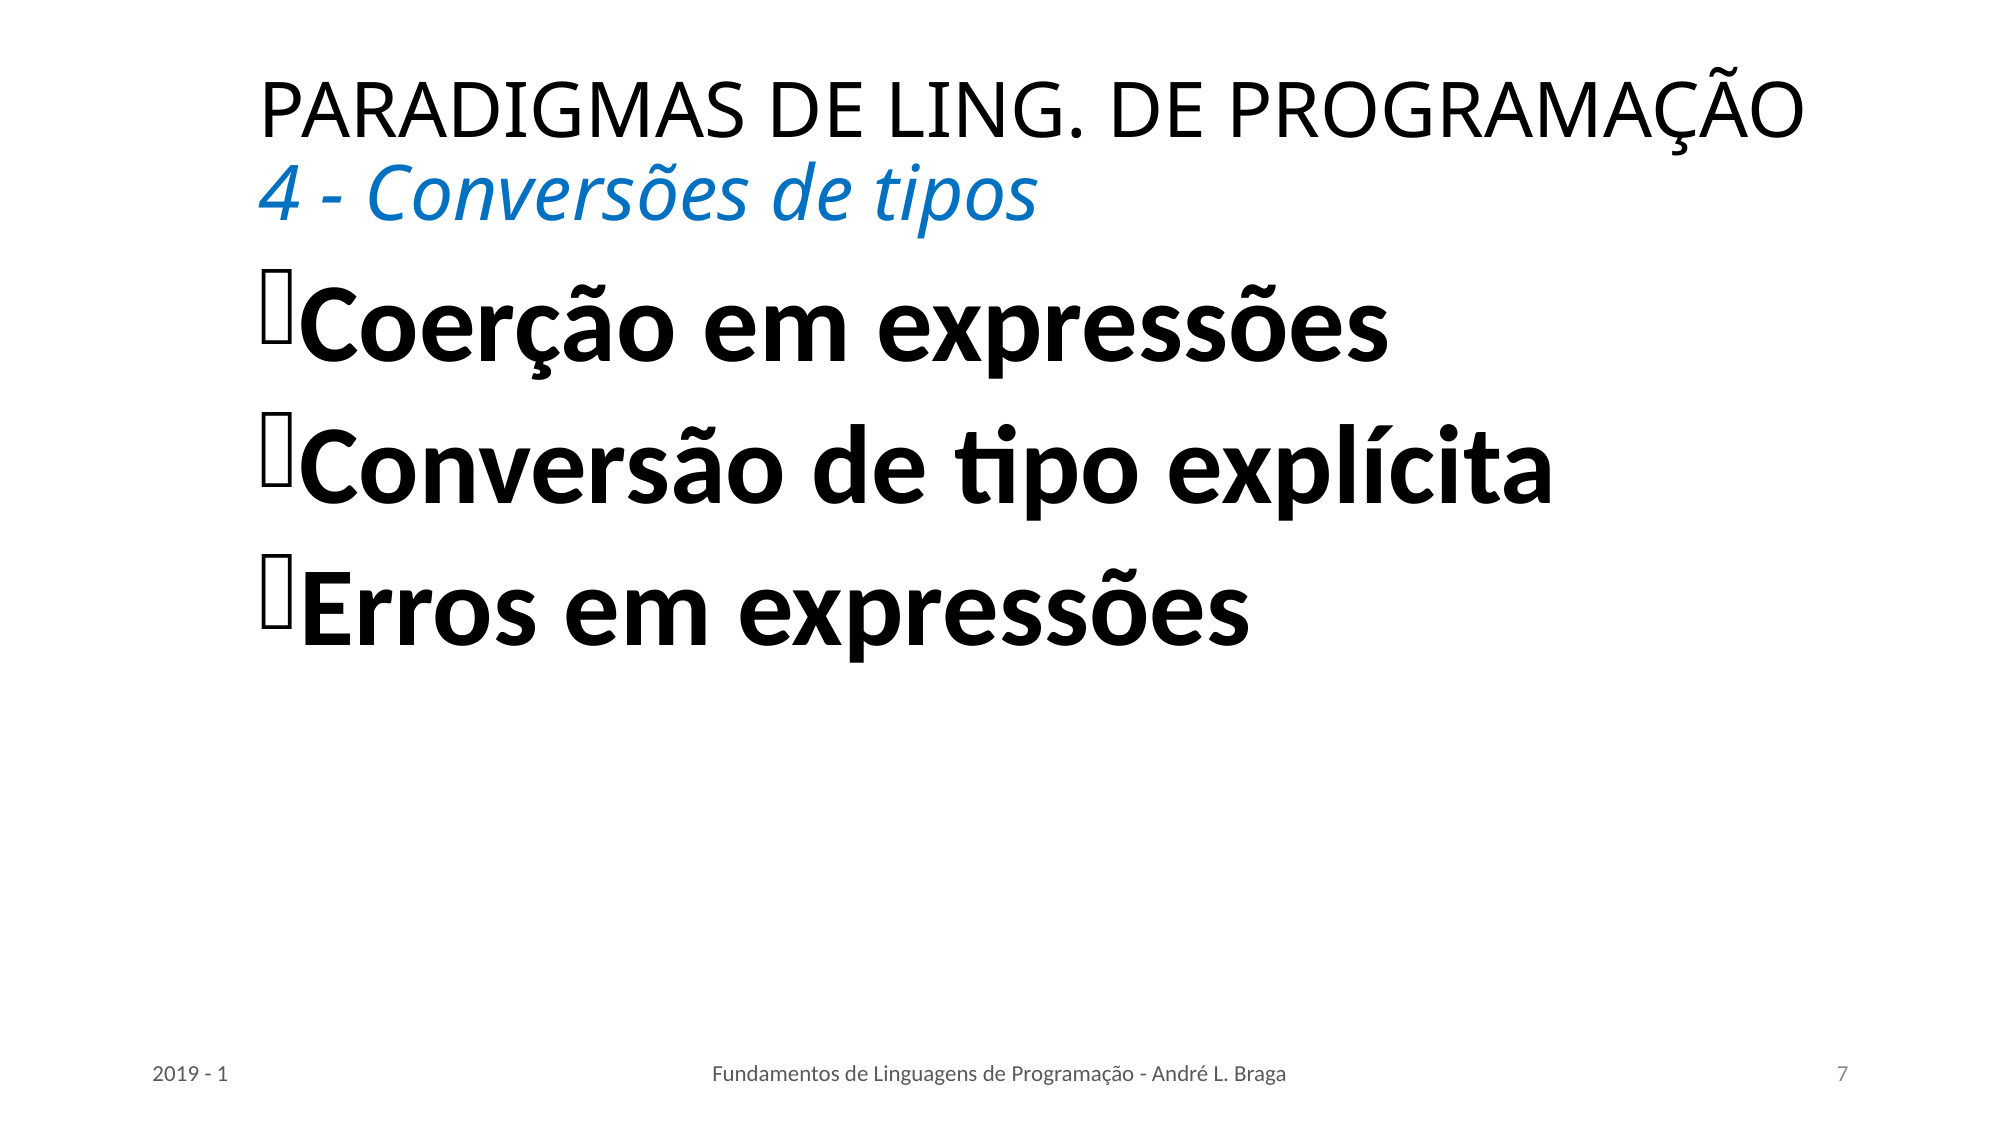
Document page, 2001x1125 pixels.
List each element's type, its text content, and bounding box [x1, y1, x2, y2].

slide_number 2019 - 1 [137, 1042, 588, 1103]
list Coerção em expressões Conversão de tipo explícita Erros em expressões [243, 256, 1887, 1043]
slide_number 7 [1413, 1042, 1864, 1103]
title PARADIGMAS DE LING. DE PROGRAMAÇÃO 4 - Conversões de tipos [243, 51, 1887, 256]
footer Fundamentos de Linguagens de Programação - André L. Braga [662, 1042, 1338, 1103]
